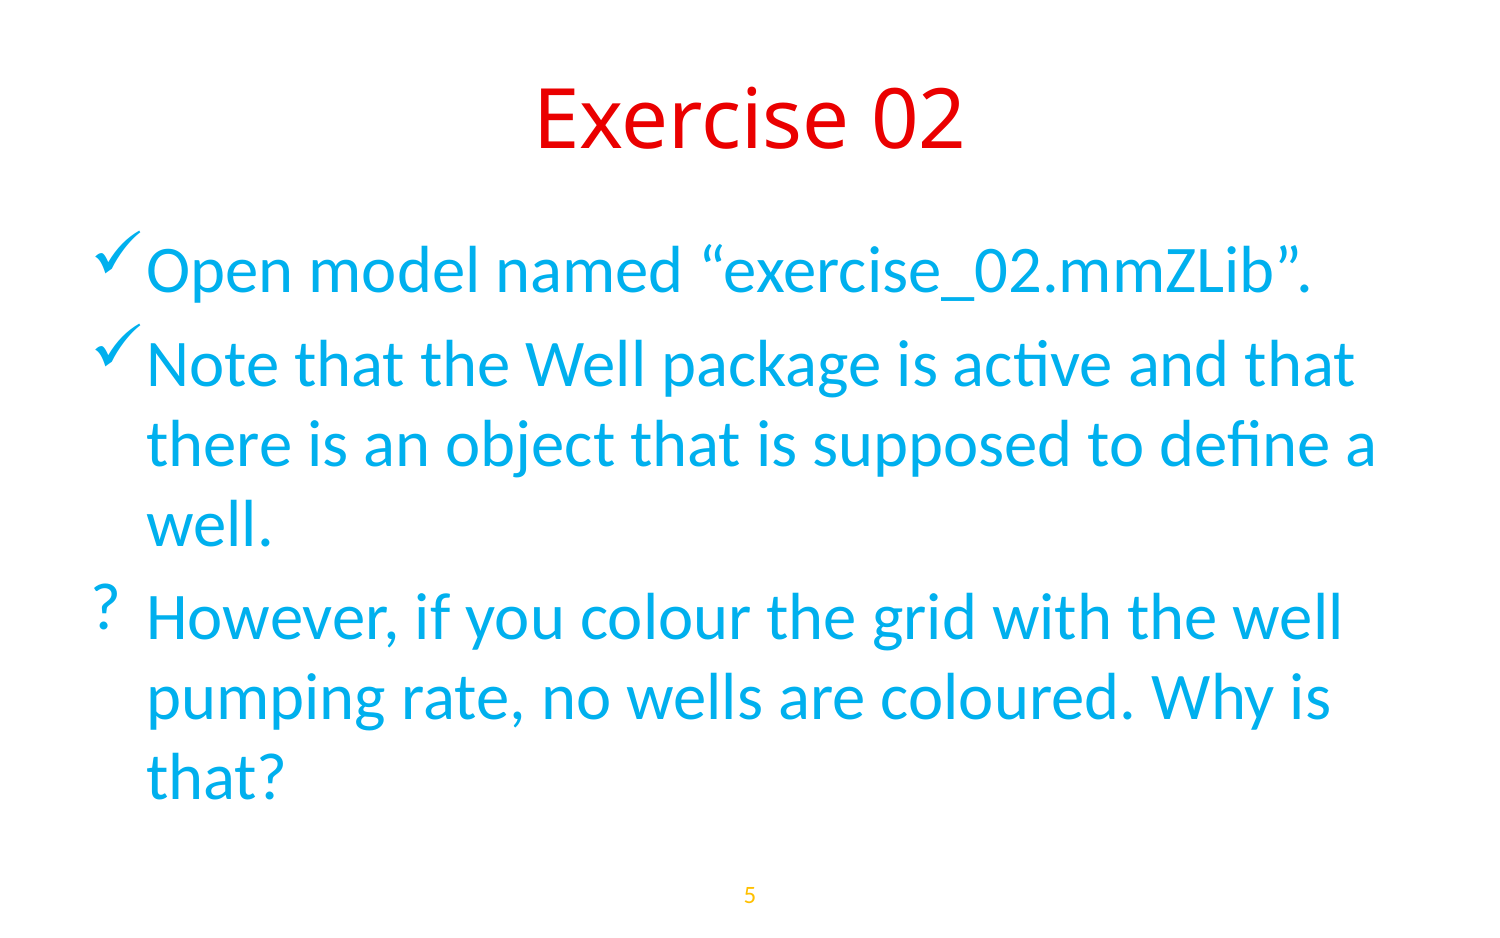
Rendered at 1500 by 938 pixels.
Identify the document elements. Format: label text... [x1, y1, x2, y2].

list Open model named “exercise_02.mmZLib”. Note that the Well package is active and that there is an object that is supposed to define a well. However, if you colour the grid with the well pumping rate, no wells are coloured. Why is that? [75, 218, 1425, 838]
title Exercise 02 [75, 37, 1425, 194]
slide_number 5 [575, 868, 925, 919]
